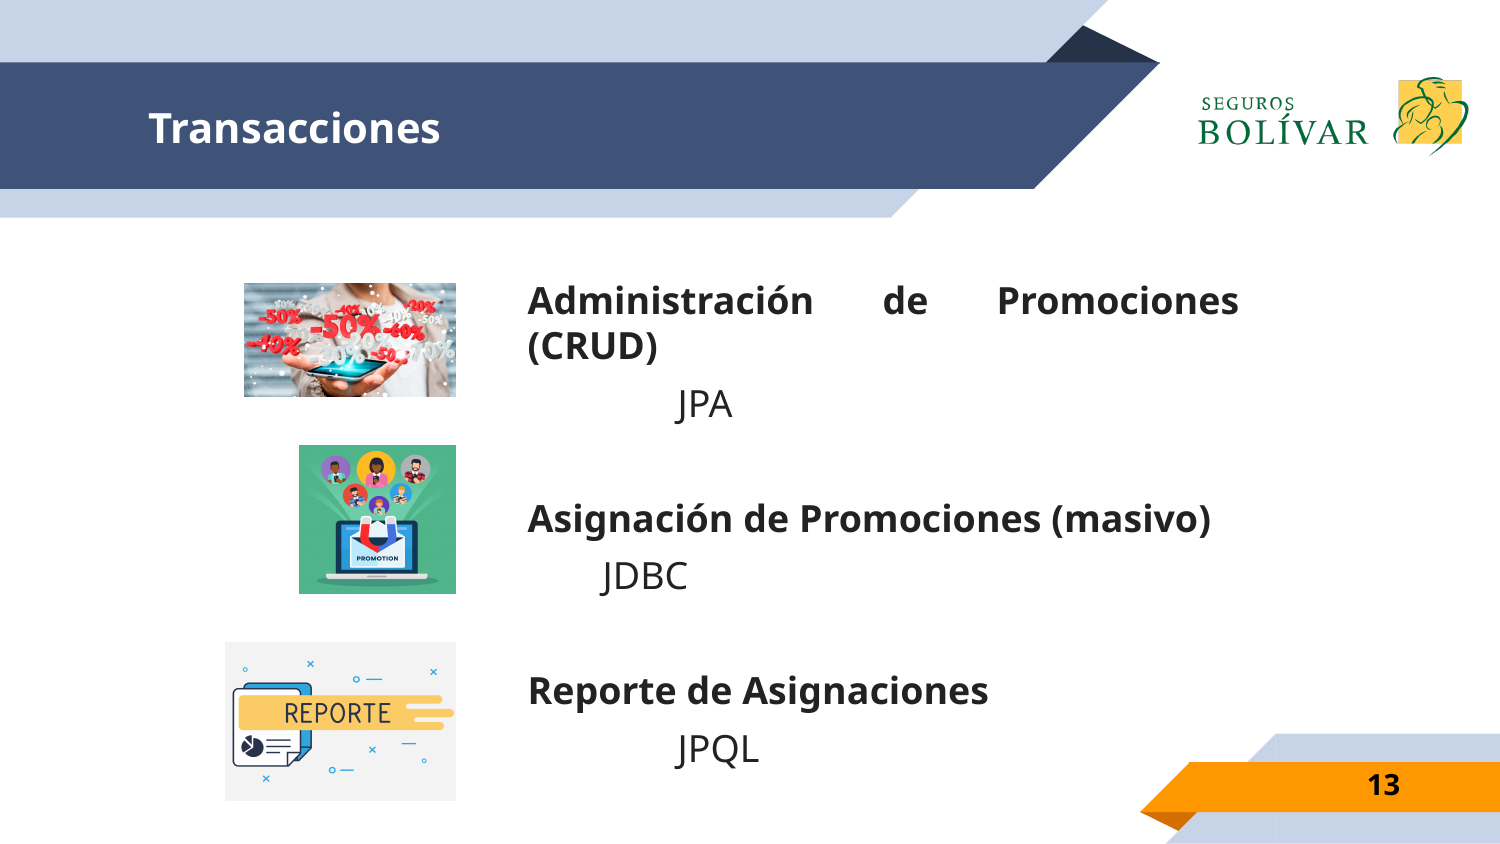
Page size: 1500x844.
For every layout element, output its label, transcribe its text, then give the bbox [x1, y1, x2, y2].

list Administración de Promociones (CRUD) JPA Asignación de Promociones (masivo) JDBC Reporte de Asignaciones JPQL [512, 283, 1255, 764]
text_box 13 [1338, 750, 1429, 816]
picture [244, 283, 456, 397]
picture [299, 445, 456, 594]
title Transacciones [133, 64, 1035, 190]
picture [1192, 42, 1475, 191]
picture [225, 642, 456, 802]
